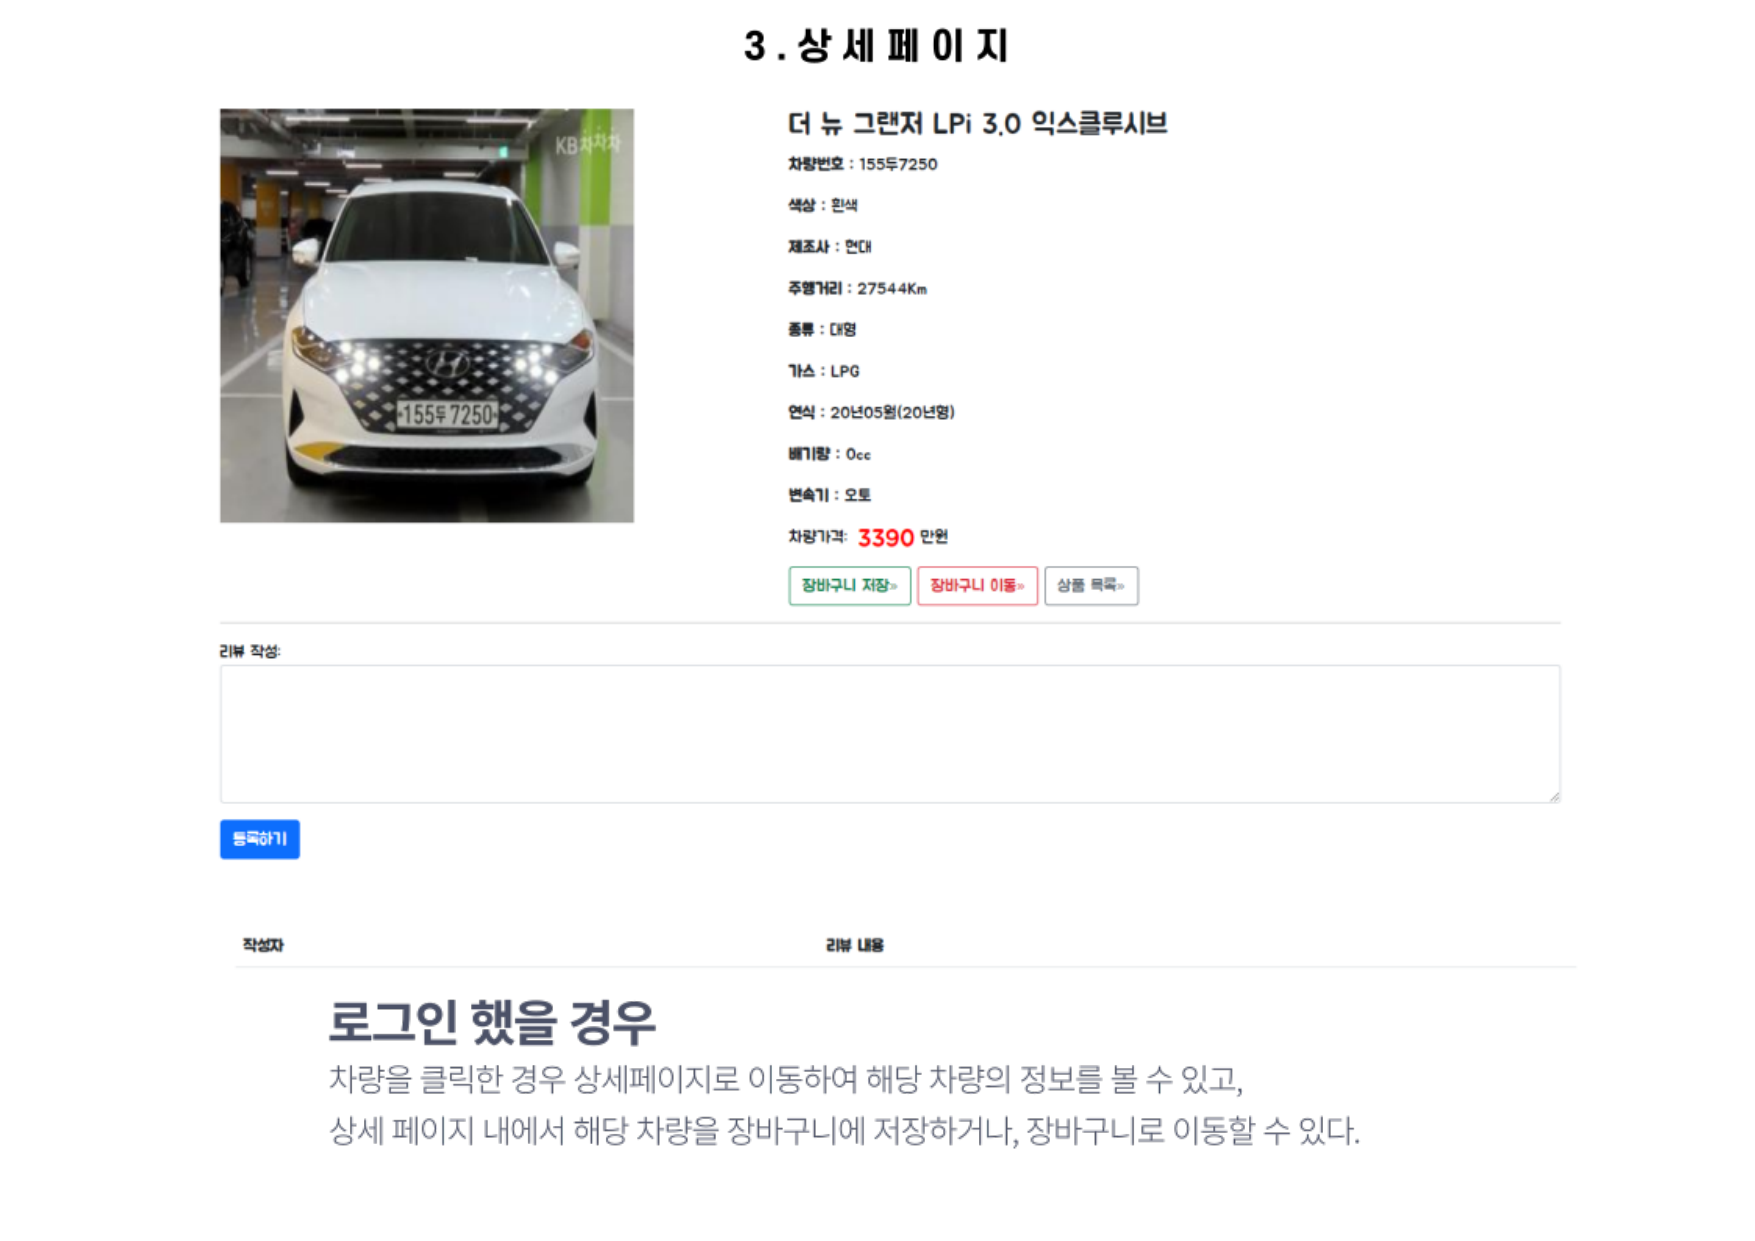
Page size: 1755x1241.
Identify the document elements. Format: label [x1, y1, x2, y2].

picture [575, 14, 1037, 90]
picture [319, 980, 1377, 1169]
text_box [176, 73, 1617, 996]
